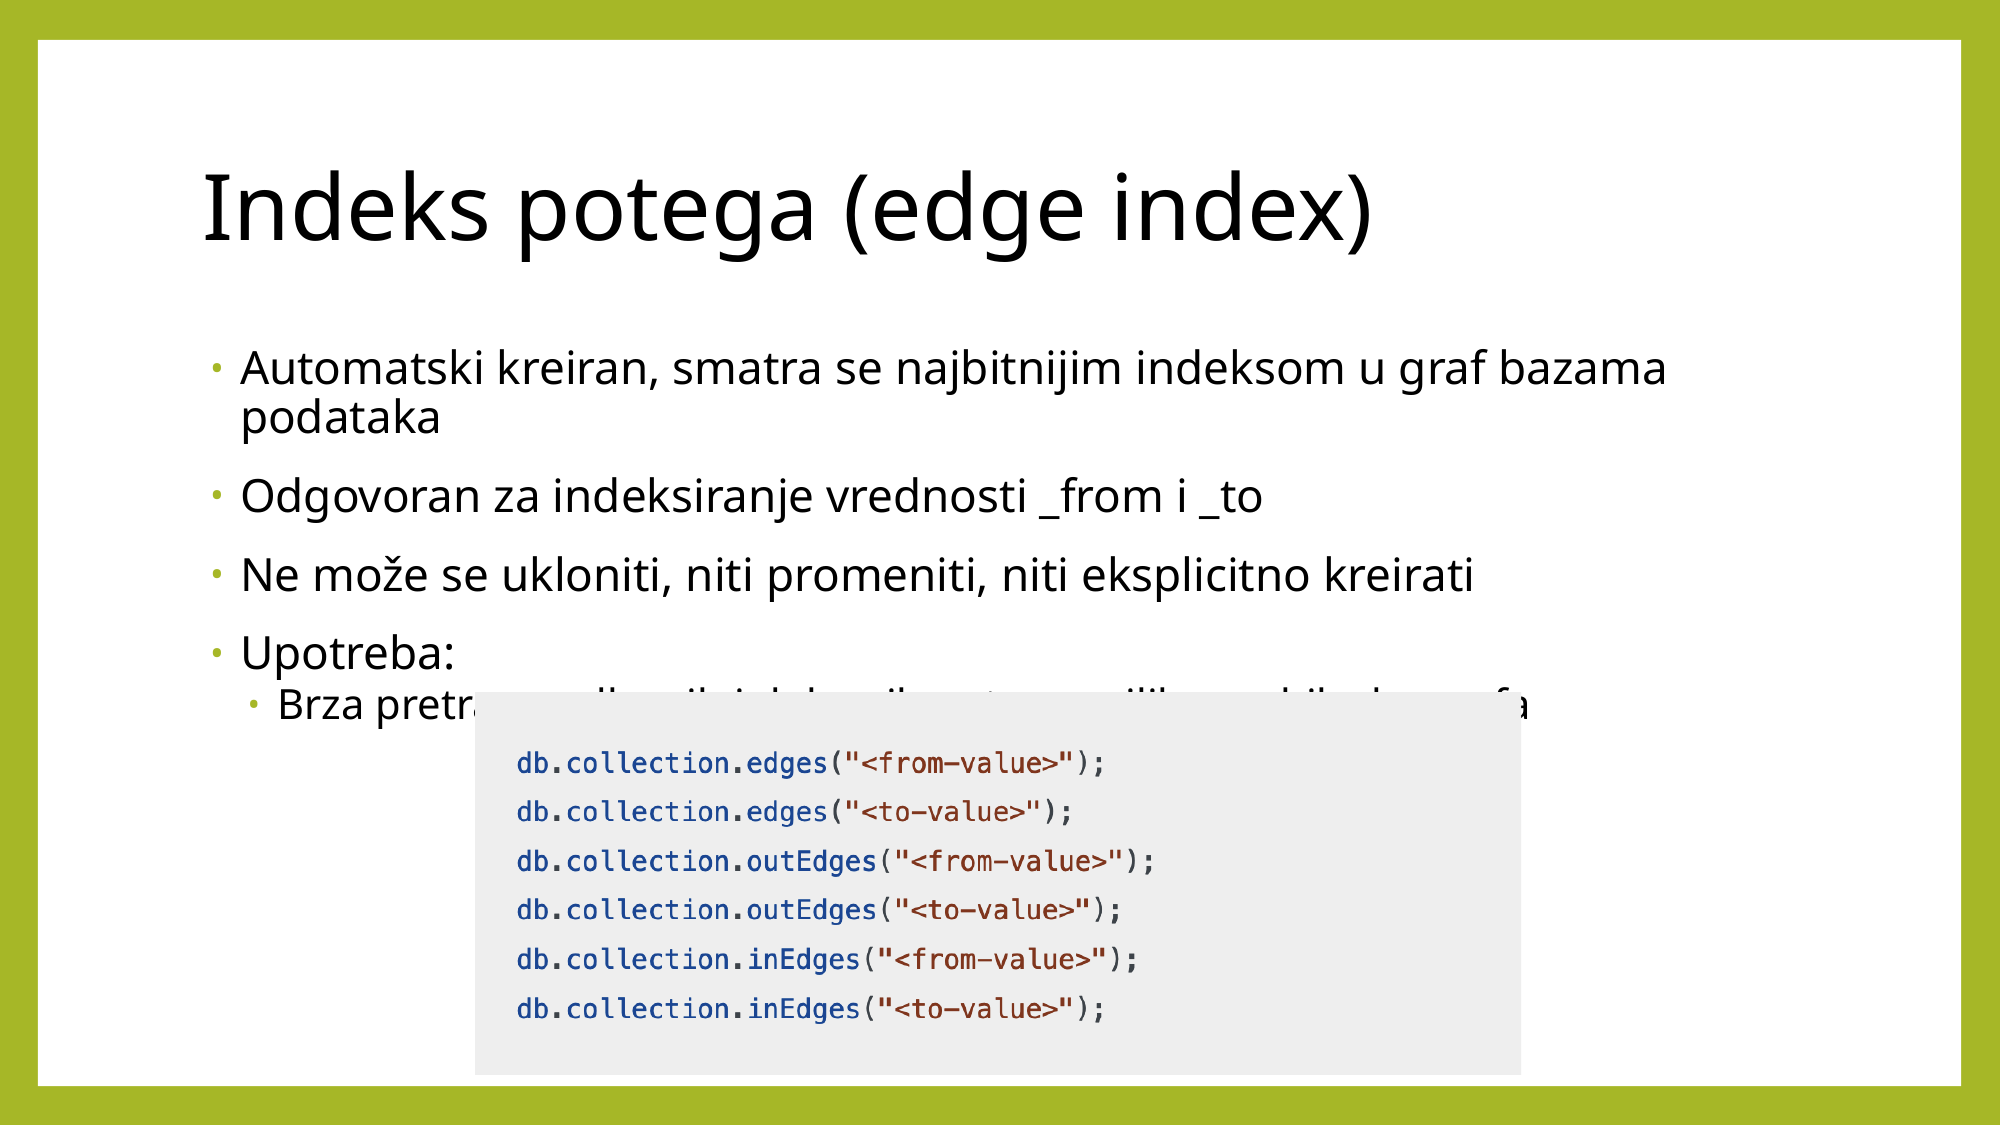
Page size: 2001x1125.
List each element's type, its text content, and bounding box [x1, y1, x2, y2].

picture [474, 691, 1522, 1075]
title Indeks potega (edge index) [187, 99, 1808, 323]
list Automatski kreiran, smatra se najbitnijim indeksom u graf bazama podataka Odgovoran za indeksiranje vrednosti _from i _to Ne može se ukloniti, niti promeniti, niti eksplicitno kreirati Upotreba: Brza pretraga odlaznih i dolaznih potega prilikom obilaska grafa [187, 337, 1808, 693]
